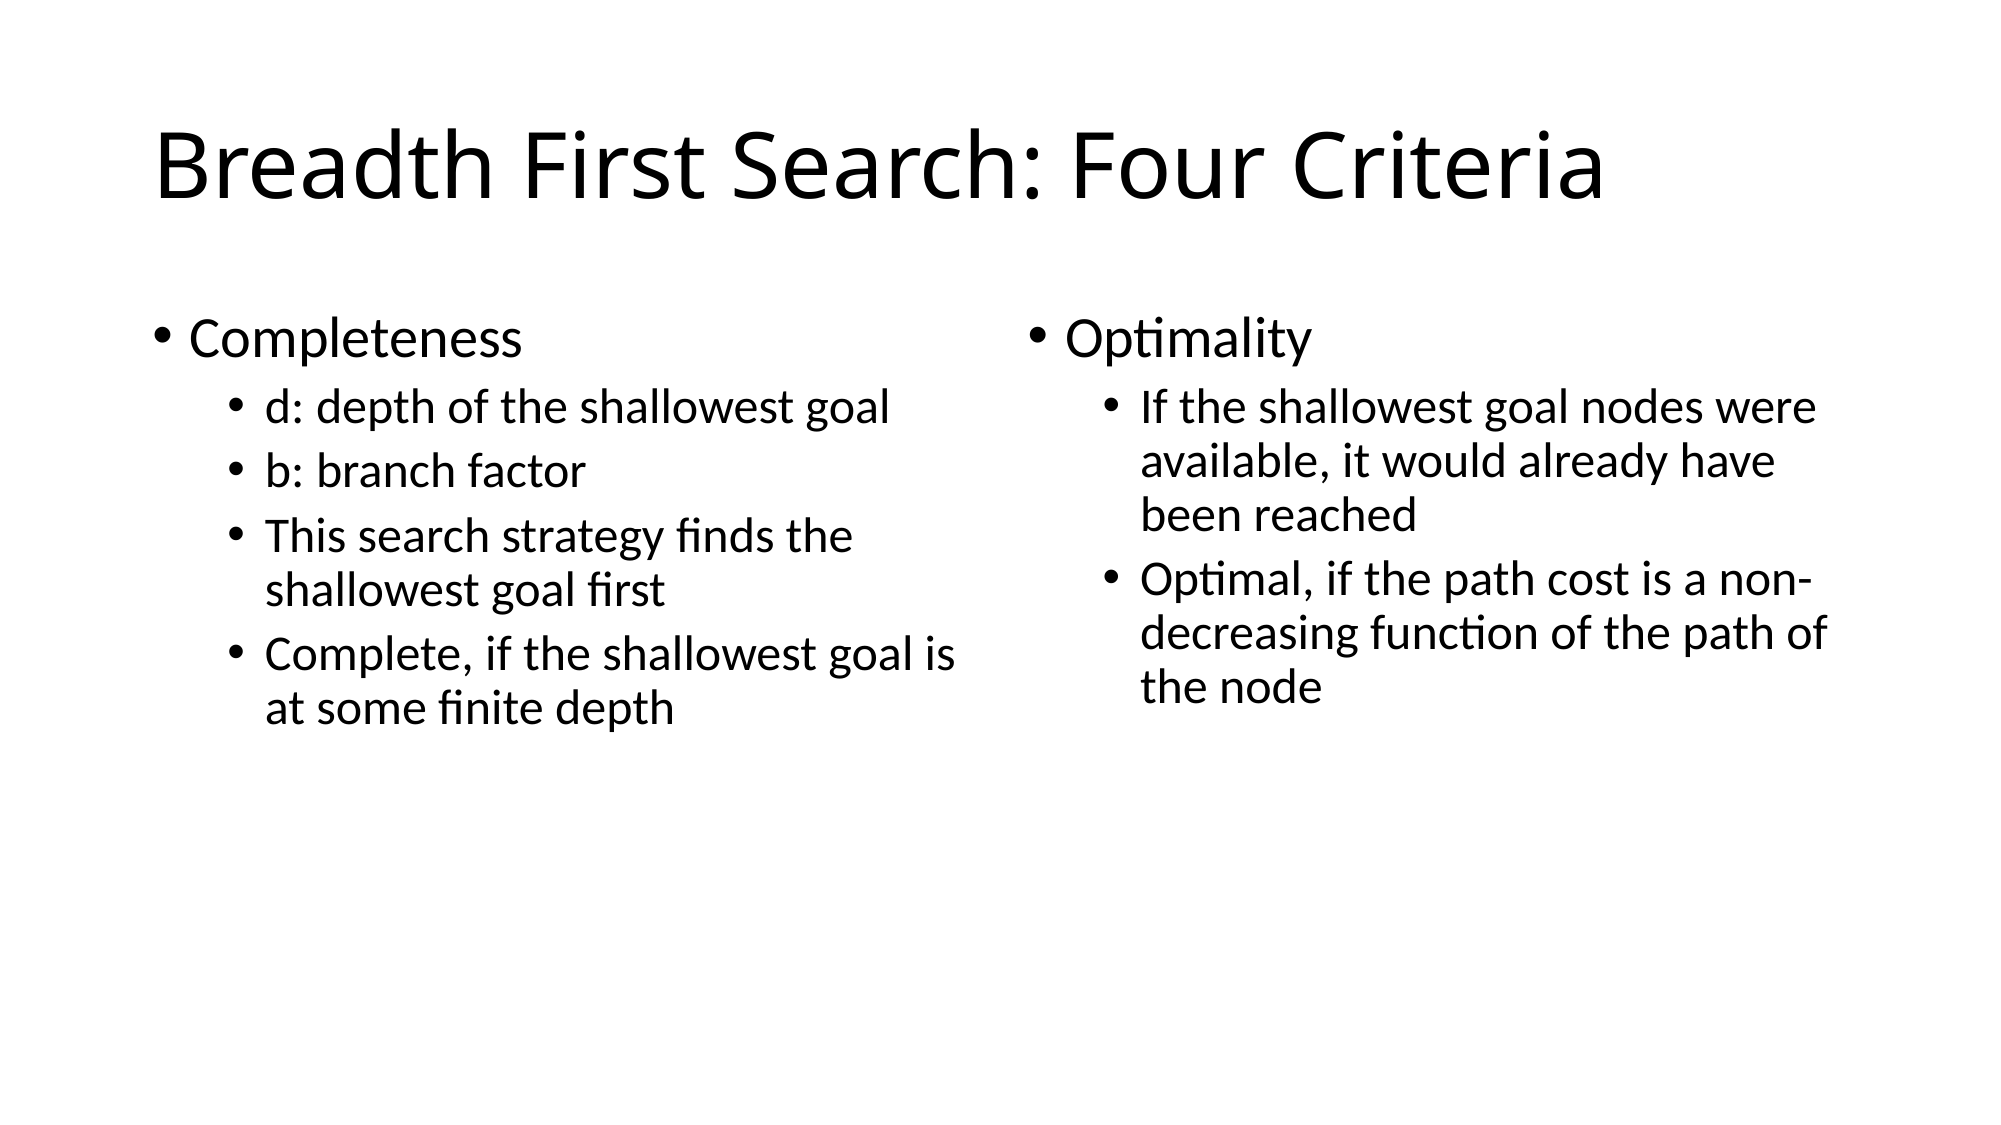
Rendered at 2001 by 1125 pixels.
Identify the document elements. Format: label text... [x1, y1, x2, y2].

list Optimality If the shallowest goal nodes were available, it would already have been reached Optimal, if the path cost is a non-decreasing function of the path of the node [1012, 299, 1863, 1014]
list Completeness d: depth of the shallowest goal b: branch factor This search strategy finds the shallowest goal first Complete, if the shallowest goal is at some finite depth [137, 299, 988, 1014]
title Breadth First Search: Four Criteria [137, 59, 1863, 278]
